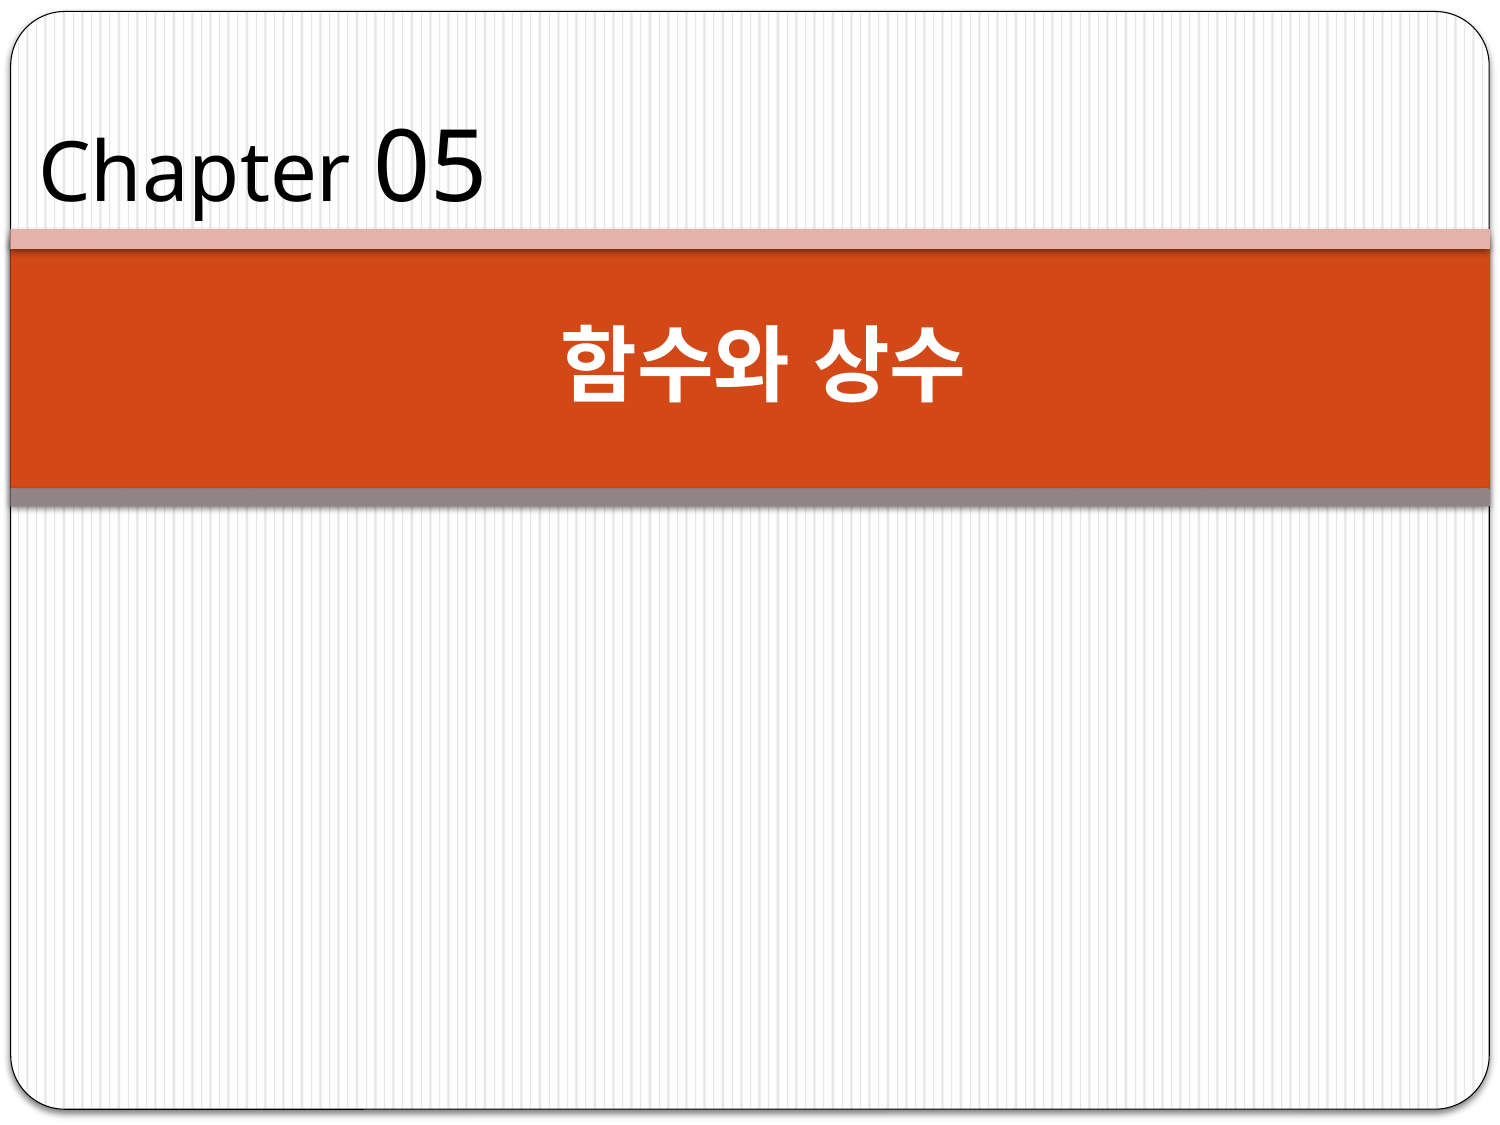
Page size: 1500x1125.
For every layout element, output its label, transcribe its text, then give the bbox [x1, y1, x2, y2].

text_box Chapter 05 [23, 93, 727, 229]
text_box 함수와 상수 [105, 304, 1383, 420]
